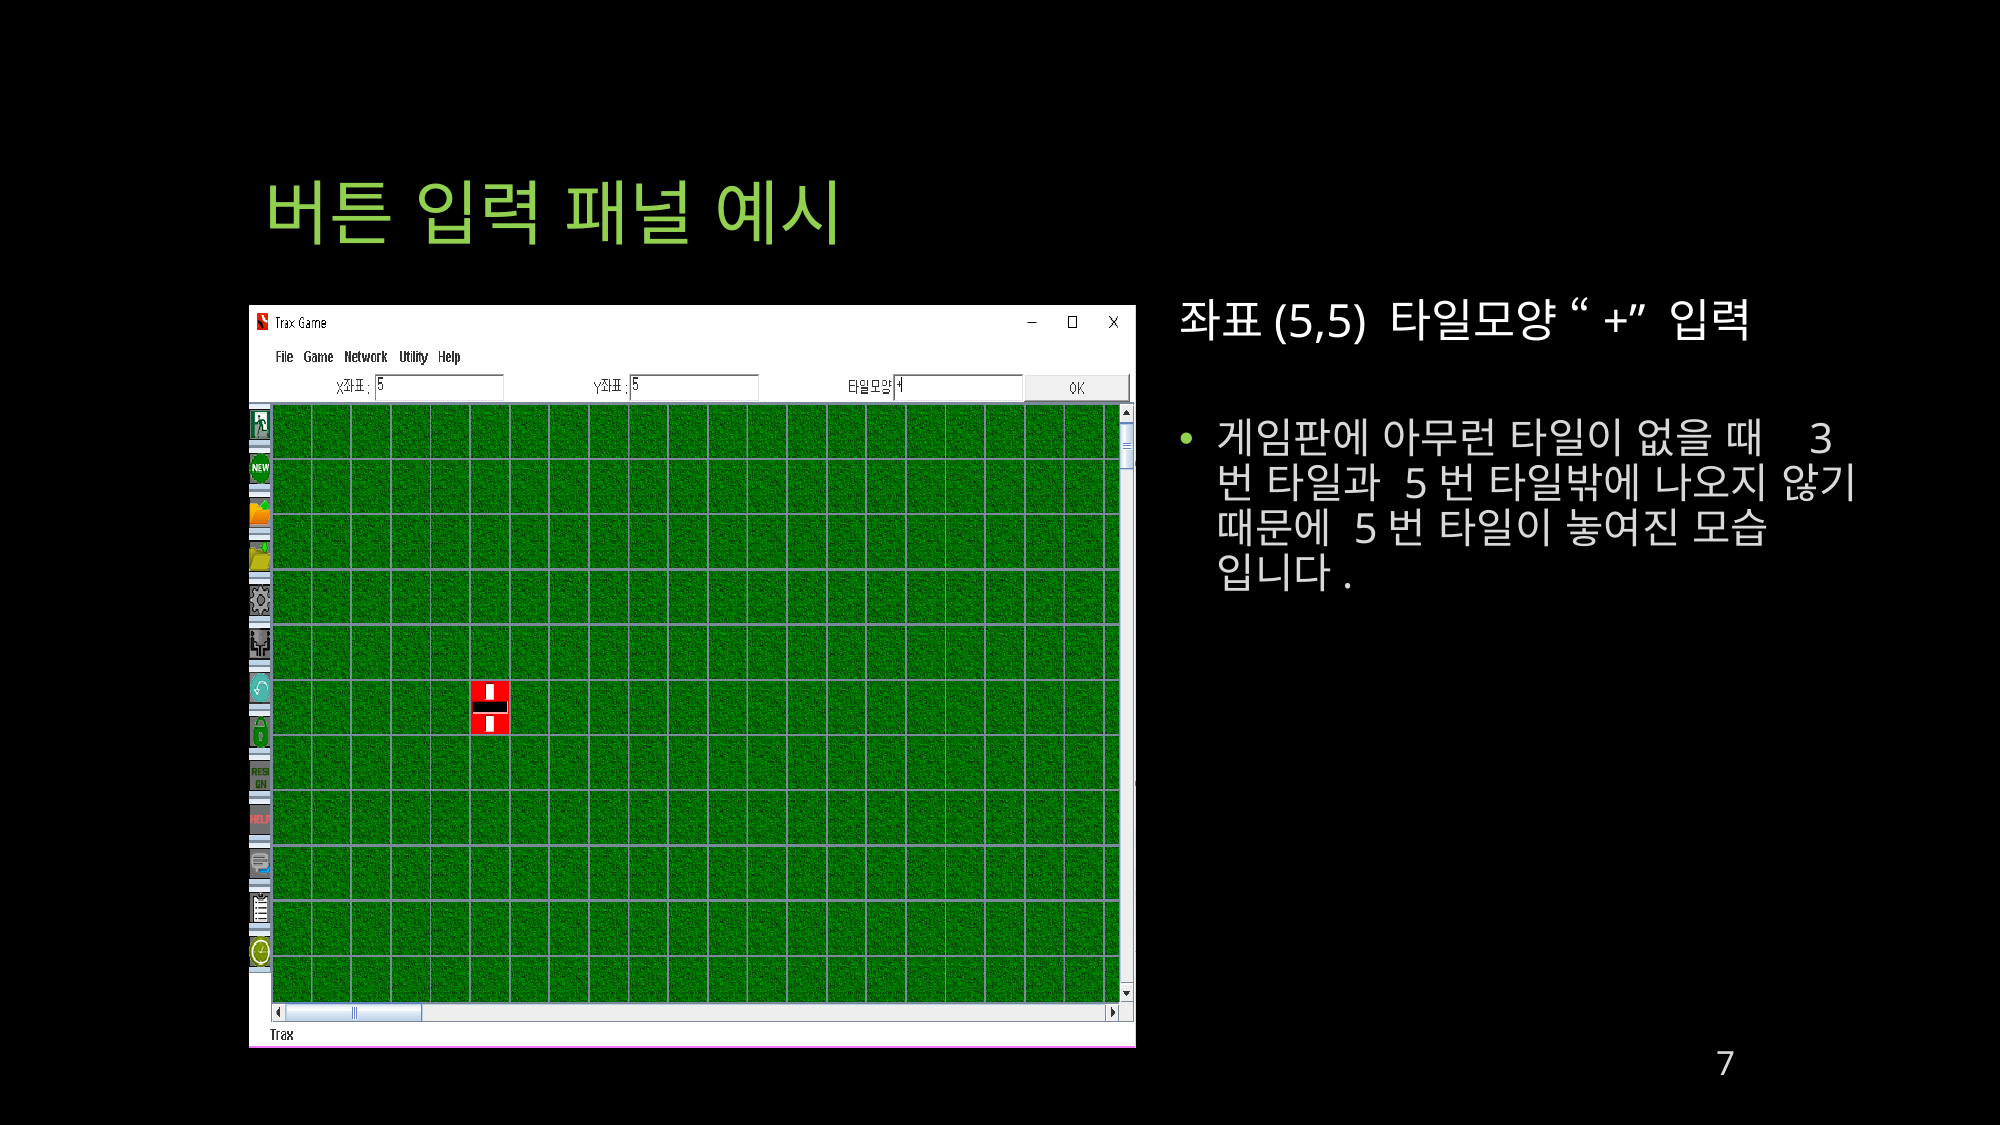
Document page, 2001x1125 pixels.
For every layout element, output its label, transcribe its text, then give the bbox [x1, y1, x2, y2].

title 버튼 입력 패널 예시 [249, 75, 1750, 263]
list 좌표(5,5) 타일모양 “+” 입력 [1164, 266, 1888, 380]
slide_number 7 [1612, 1043, 1750, 1086]
list 게임판에 아무런 타일이 없을 때 3번 타일과 5번 타일밖에 나오지 않기 때문에 5번 타일이 놓여진 모습 입니다. [1164, 410, 1877, 998]
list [249, 305, 1136, 1048]
